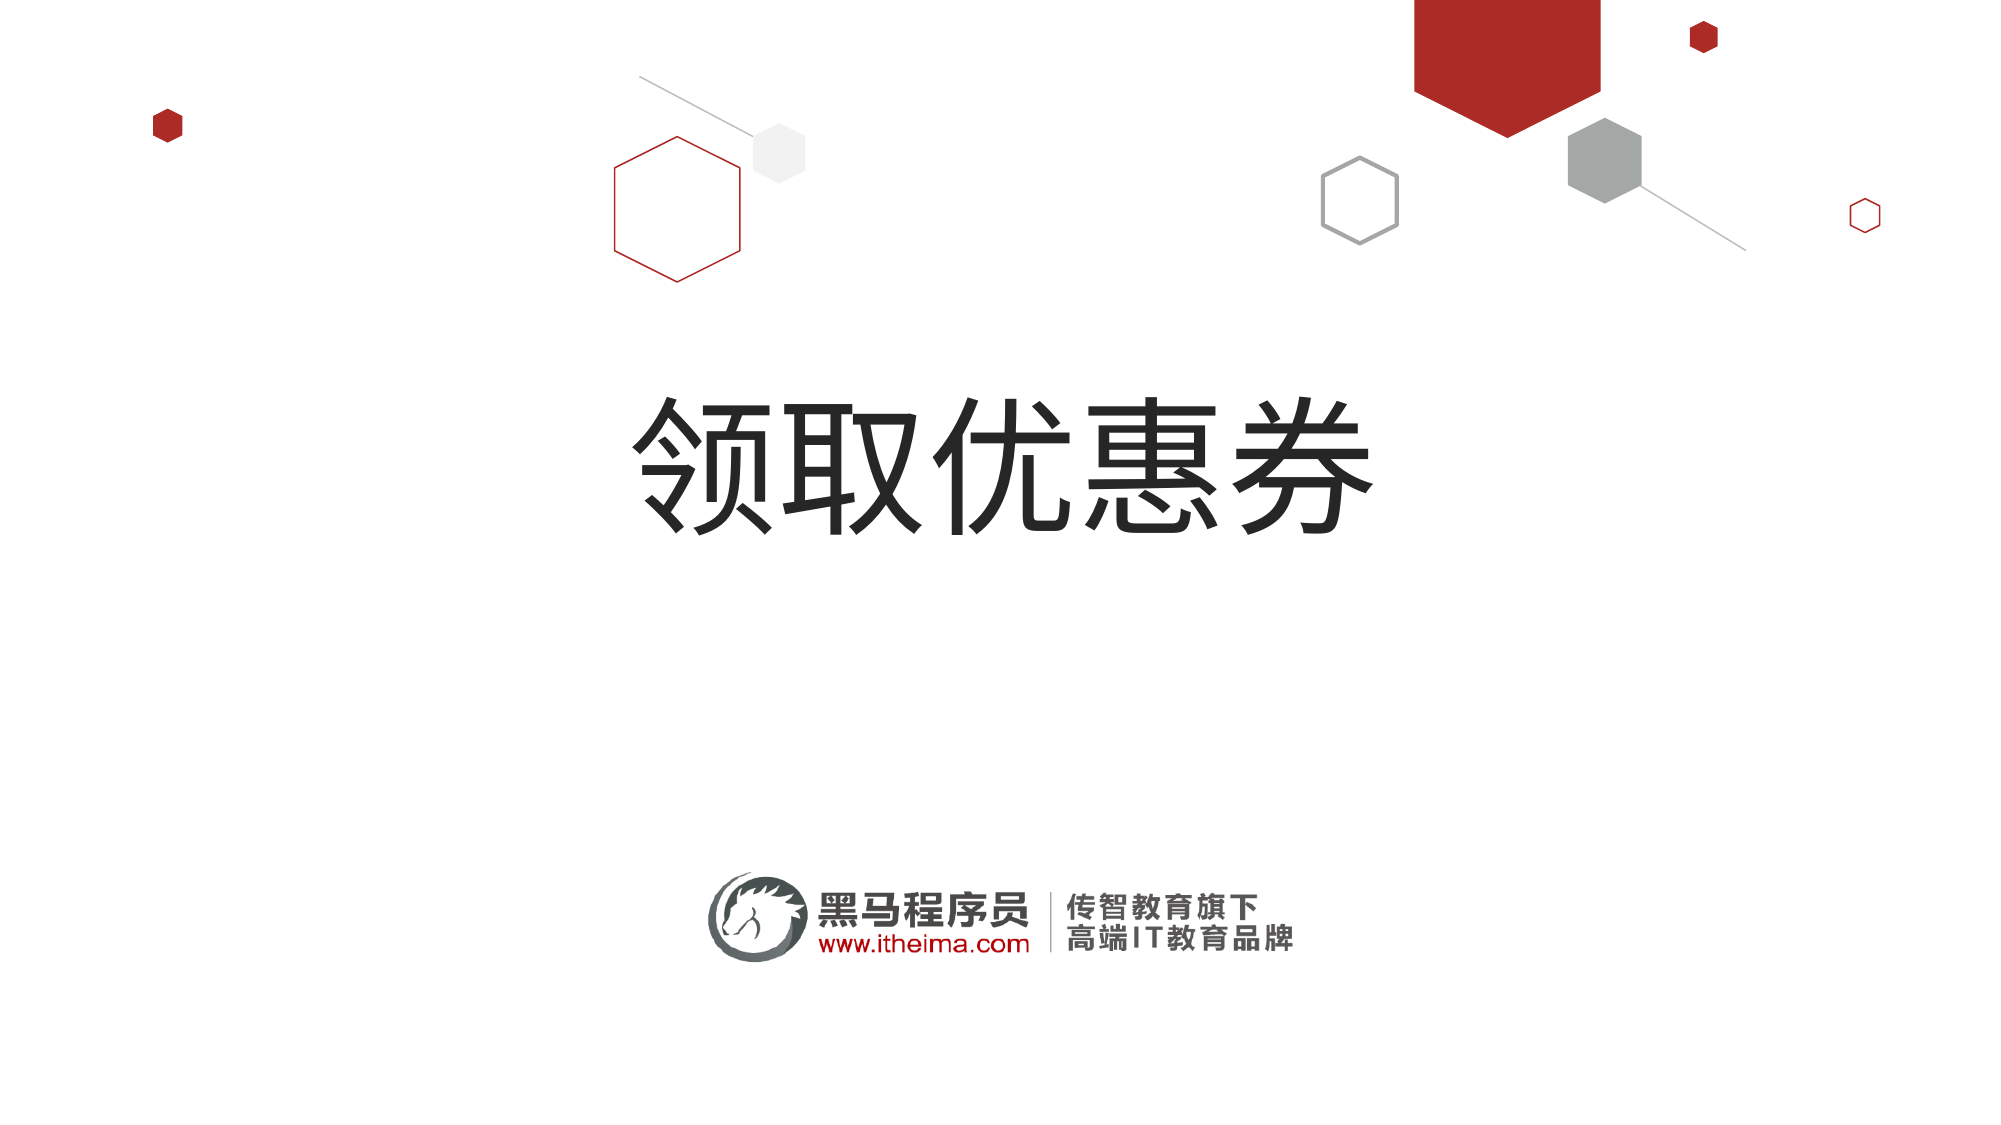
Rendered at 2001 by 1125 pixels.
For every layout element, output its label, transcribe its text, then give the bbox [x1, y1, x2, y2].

picture [707, 868, 1293, 965]
title 领取优惠券 [137, 368, 1867, 559]
